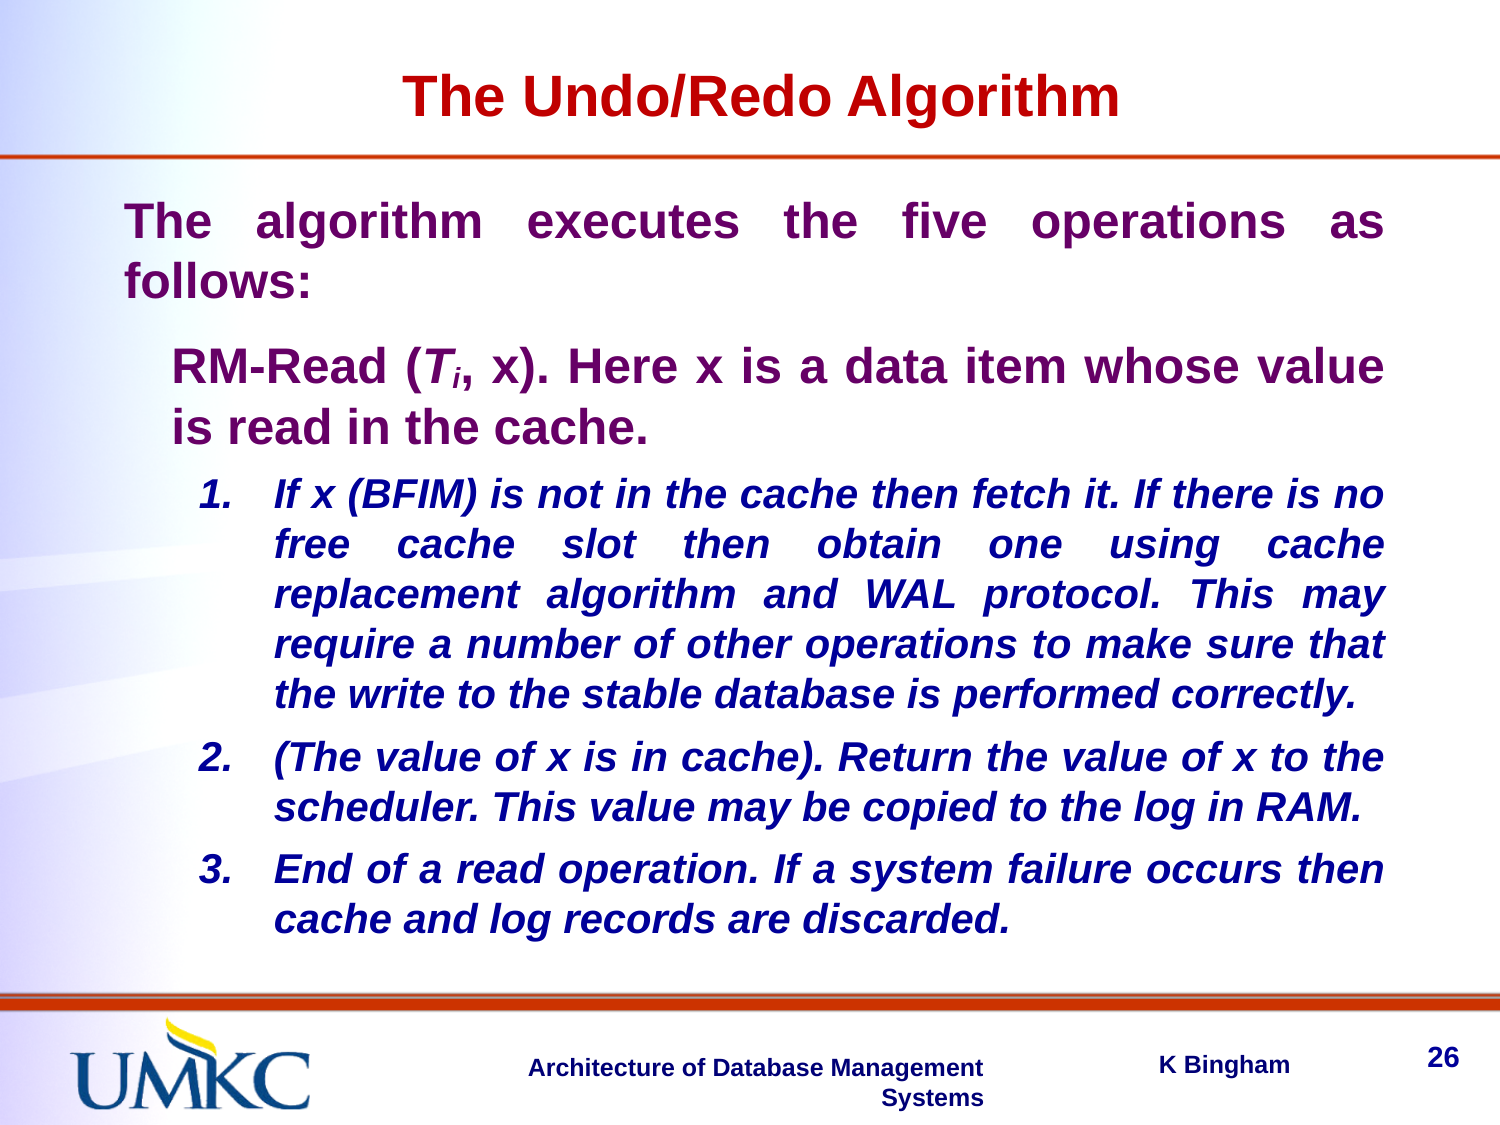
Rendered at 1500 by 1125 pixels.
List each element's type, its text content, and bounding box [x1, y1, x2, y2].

picture [0, 0, 1500, 1125]
text_box The algorithm executes the five operations as follows: RM-Read (Ti, x). Here x is a data item whose value is read in the cache. If x (BFIM) is not in the cache then fetch it. If there is no free cache slot then obtain one using cache replacement algorithm and WAL protocol. This may require a number of other operations to make sure that the write to the stable database is performed correctly. (The value of x is in cache). Return the value of x to the scheduler. This value may be copied to the log in RAM. End of a read operation. If a system failure occurs then cache and log records are discarded. [109, 181, 1401, 950]
title The Undo/Redo Algorithm [24, 24, 1500, 163]
slide_number 26 [1400, 1031, 1475, 1072]
